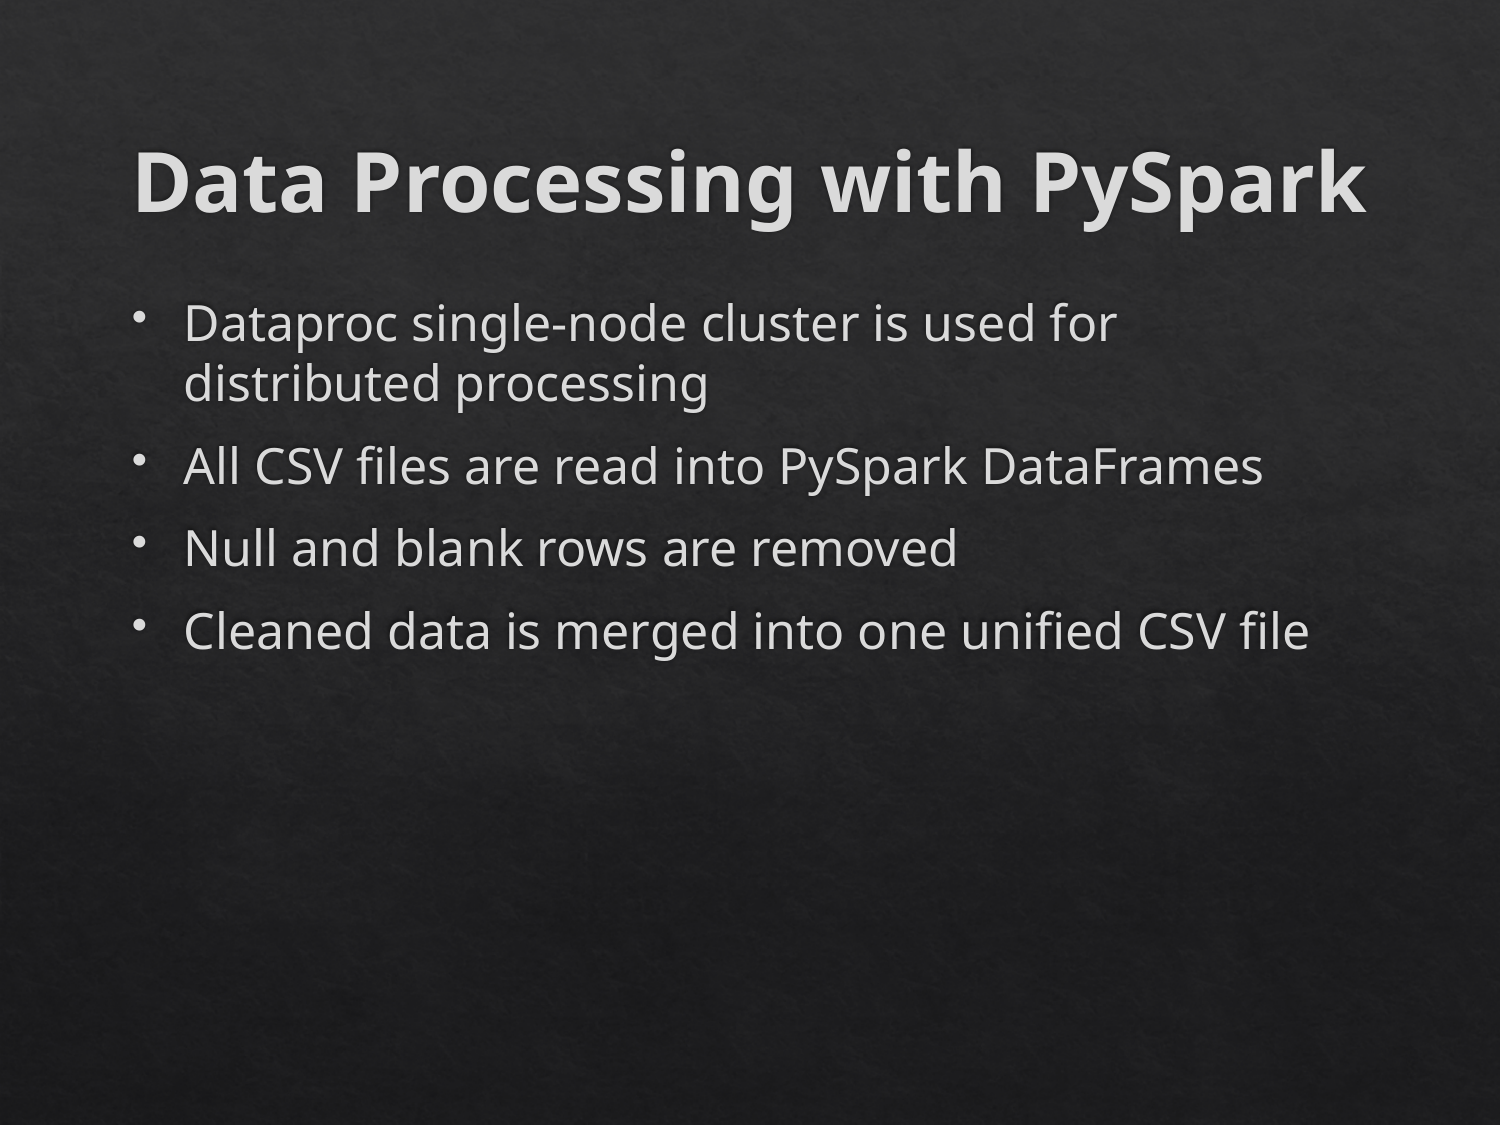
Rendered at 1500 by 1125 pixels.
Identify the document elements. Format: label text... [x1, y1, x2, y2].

list Dataproc single-node cluster is used for distributed processing All CSV files are read into PySpark DataFrames Null and blank rows are removed Cleaned data is merged into one unified CSV file [112, 284, 1387, 950]
title Data Processing with PySpark [112, 99, 1387, 260]
